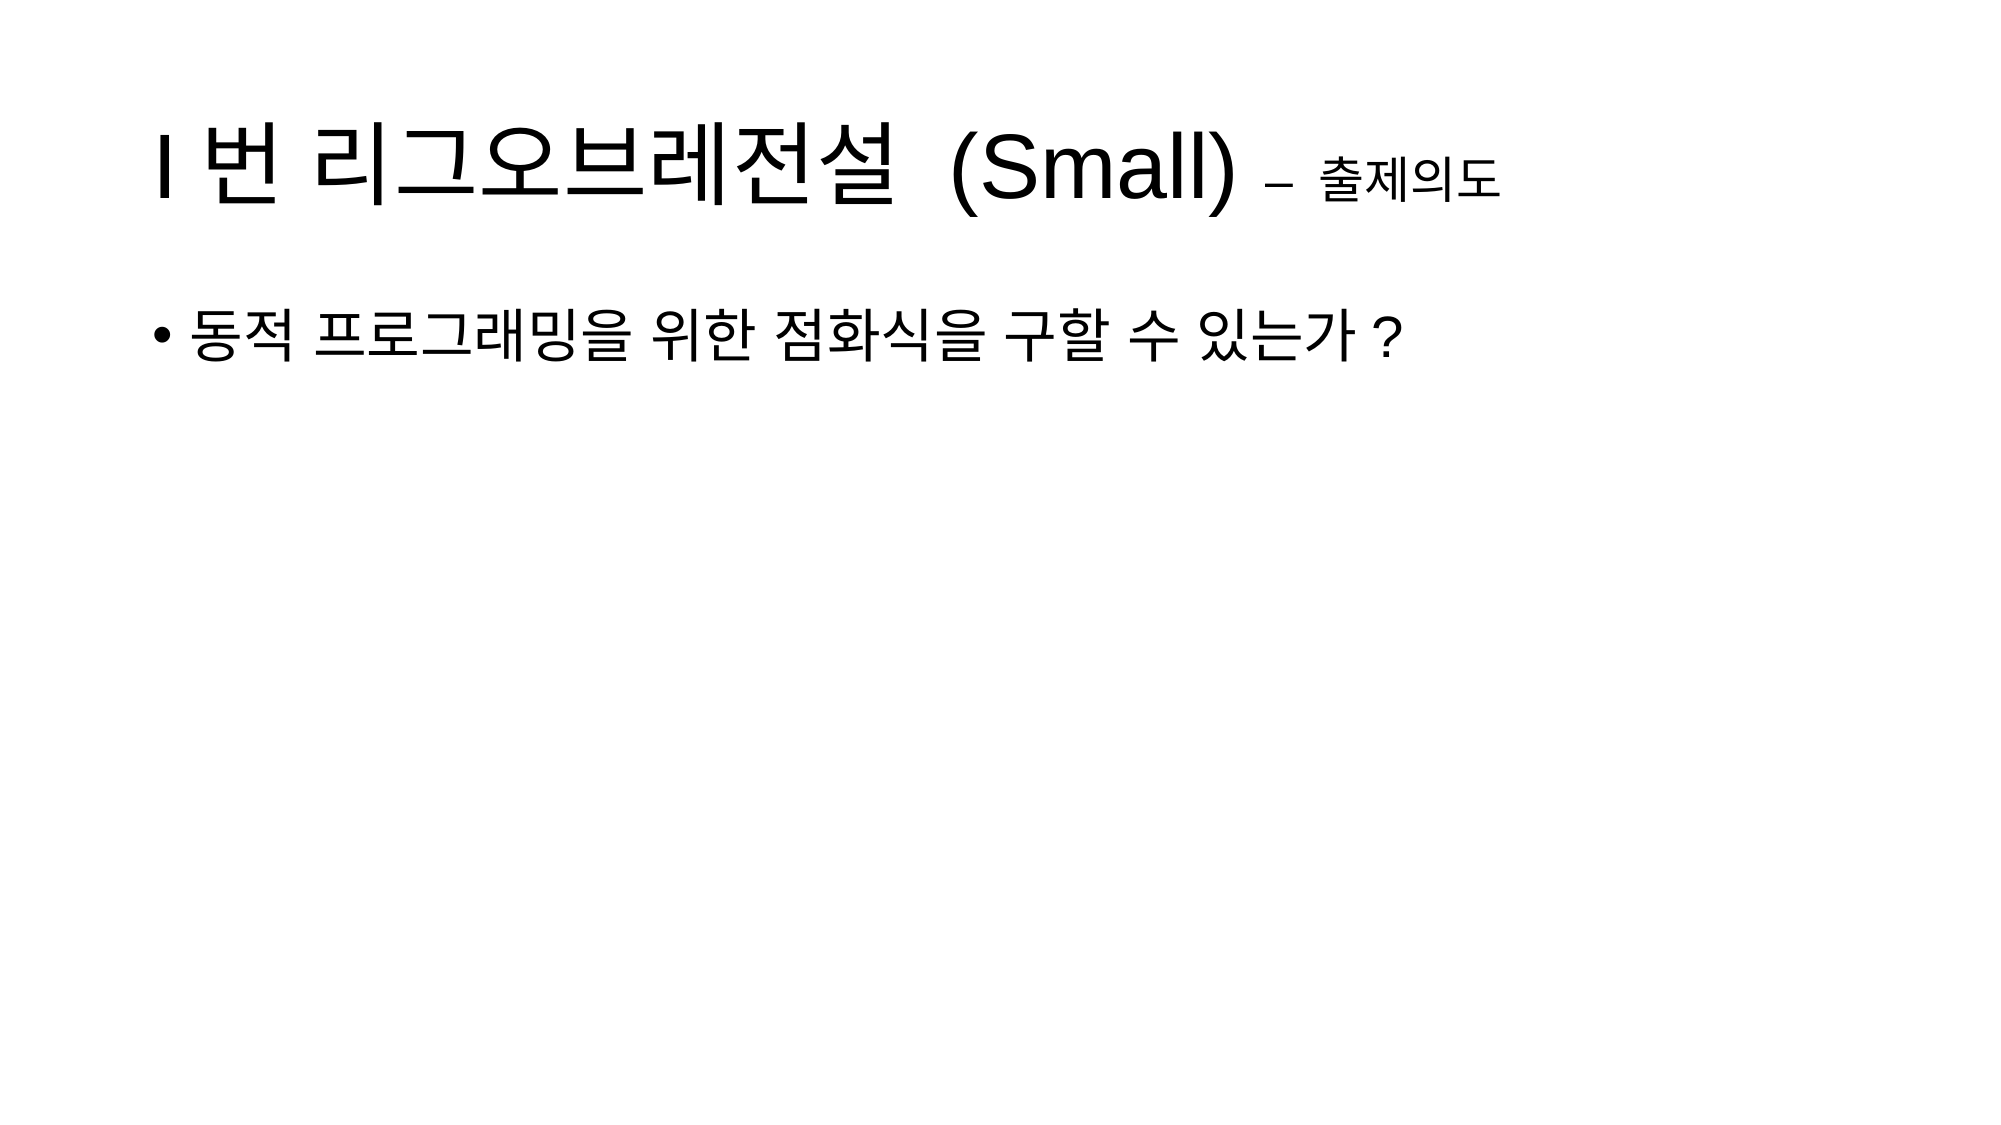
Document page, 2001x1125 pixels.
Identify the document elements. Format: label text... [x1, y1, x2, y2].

title I번 리그오브레전설 (Small) – 출제의도 [137, 59, 1863, 278]
list 동적 프로그래밍을 위한 점화식을 구할 수 있는가? [137, 299, 1863, 1014]
